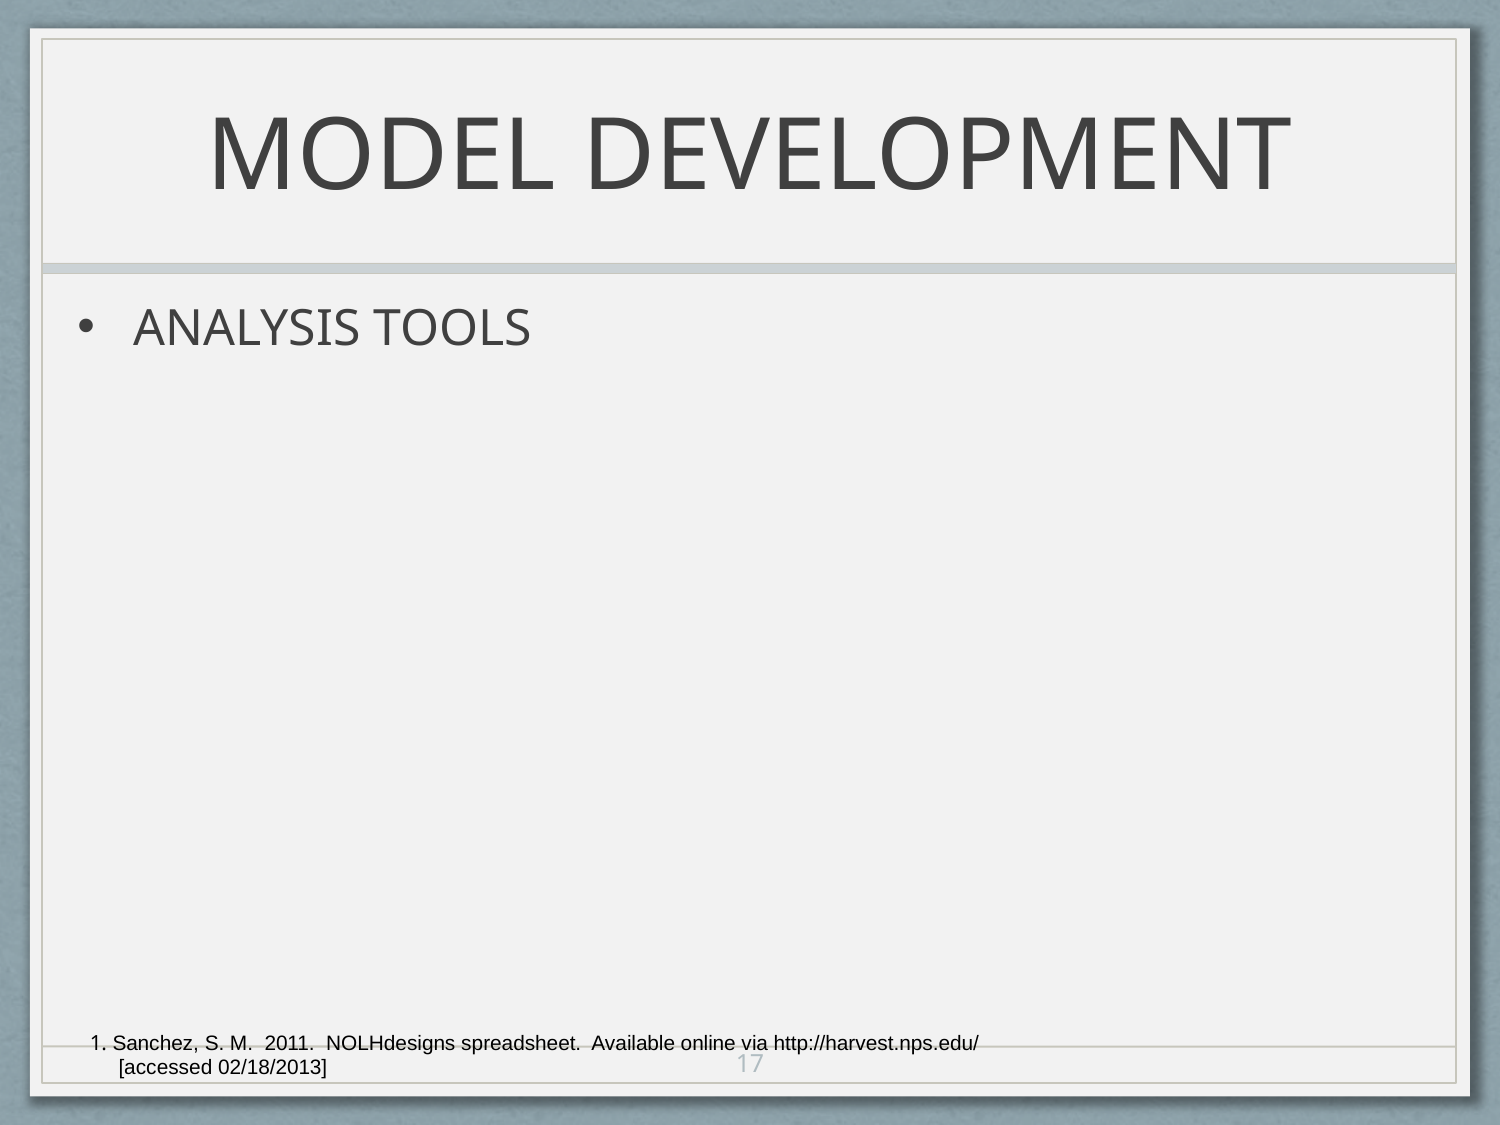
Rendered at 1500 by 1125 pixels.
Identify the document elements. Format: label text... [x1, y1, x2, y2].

list ANALYSIS TOOLS [62, 287, 1438, 995]
title MODEL DEVELOPMENT [147, 40, 1353, 260]
text_box 1. Sanchez, S. M. 2011. NOLHdesigns spreadsheet. Available online via http://harvest.nps.edu/ [accessed 02/18/2013] [74, 1021, 1438, 1087]
slide_number 17 [687, 1042, 813, 1088]
